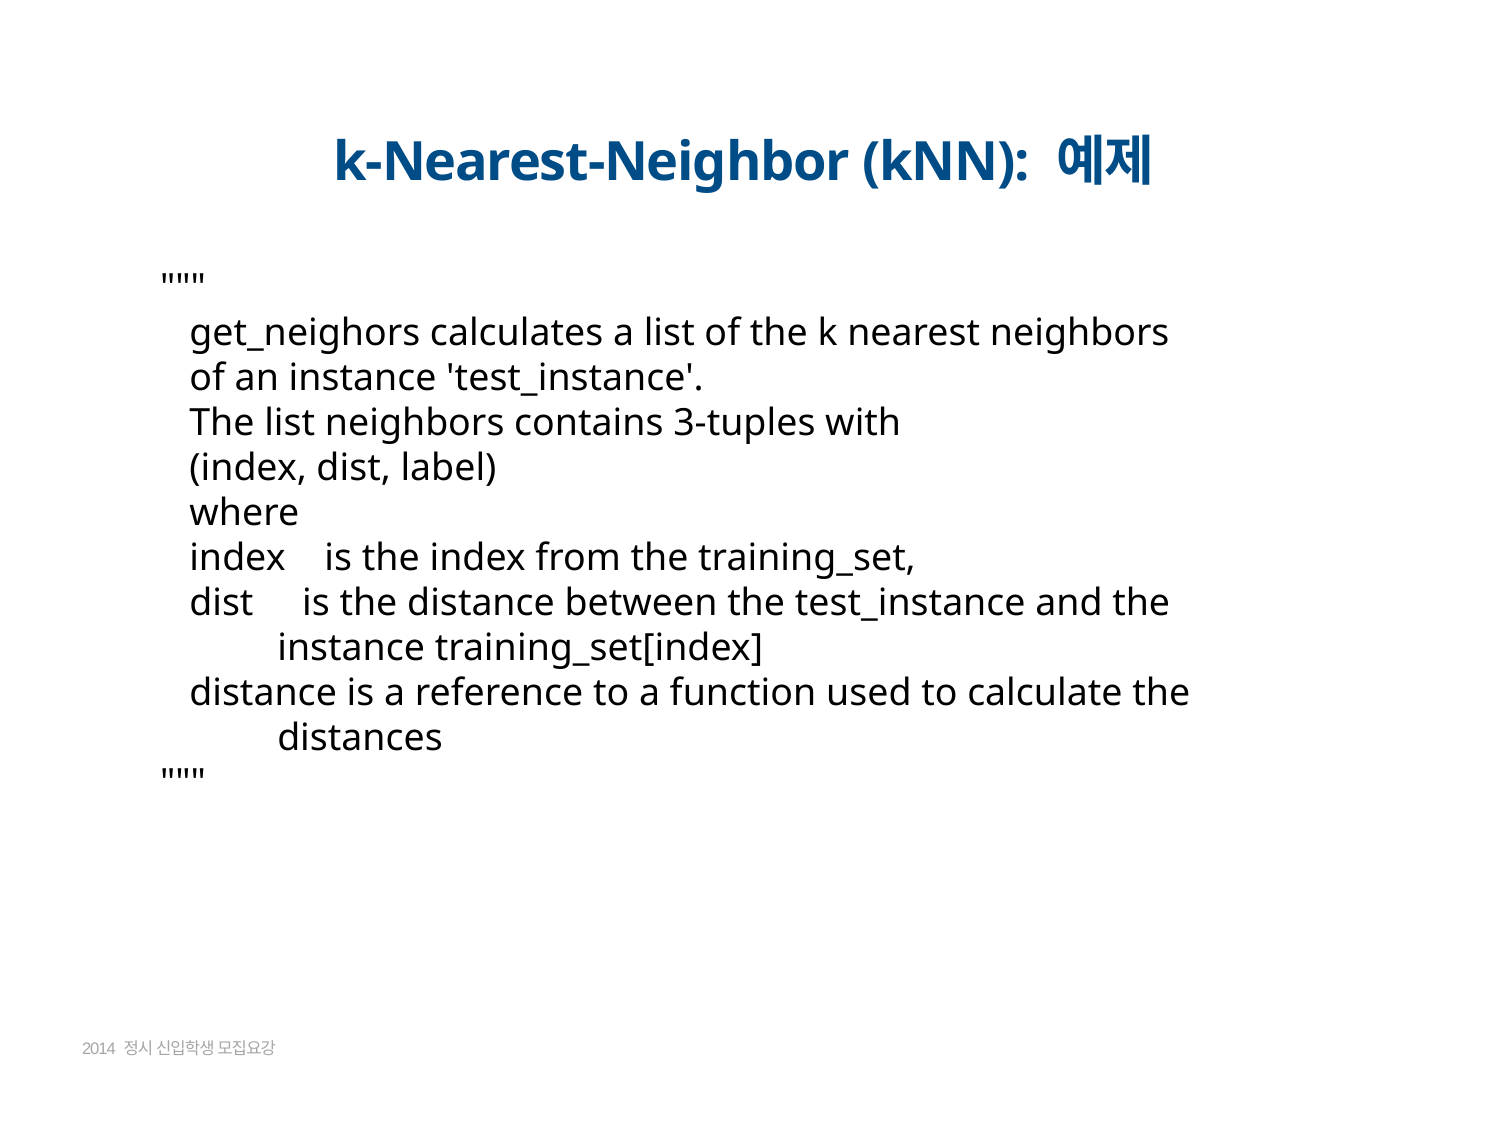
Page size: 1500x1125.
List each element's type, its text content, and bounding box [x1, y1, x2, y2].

text_box """ get_neighors calculates a list of the k nearest neighbors of an instance 'test_instance'. The list neighbors contains 3-tuples with (index, dist, label) where index is the index from the training_set, dist is the distance between the test_instance and the instance training_set[index] distance is a reference to a function used to calculate the distances """ [135, 255, 1376, 811]
text_box 2014 정시 신입학생 모집요강 [67, 1030, 363, 1066]
text_box k-Nearest-Neighbor (kNN): 예제 [88, 118, 1400, 199]
